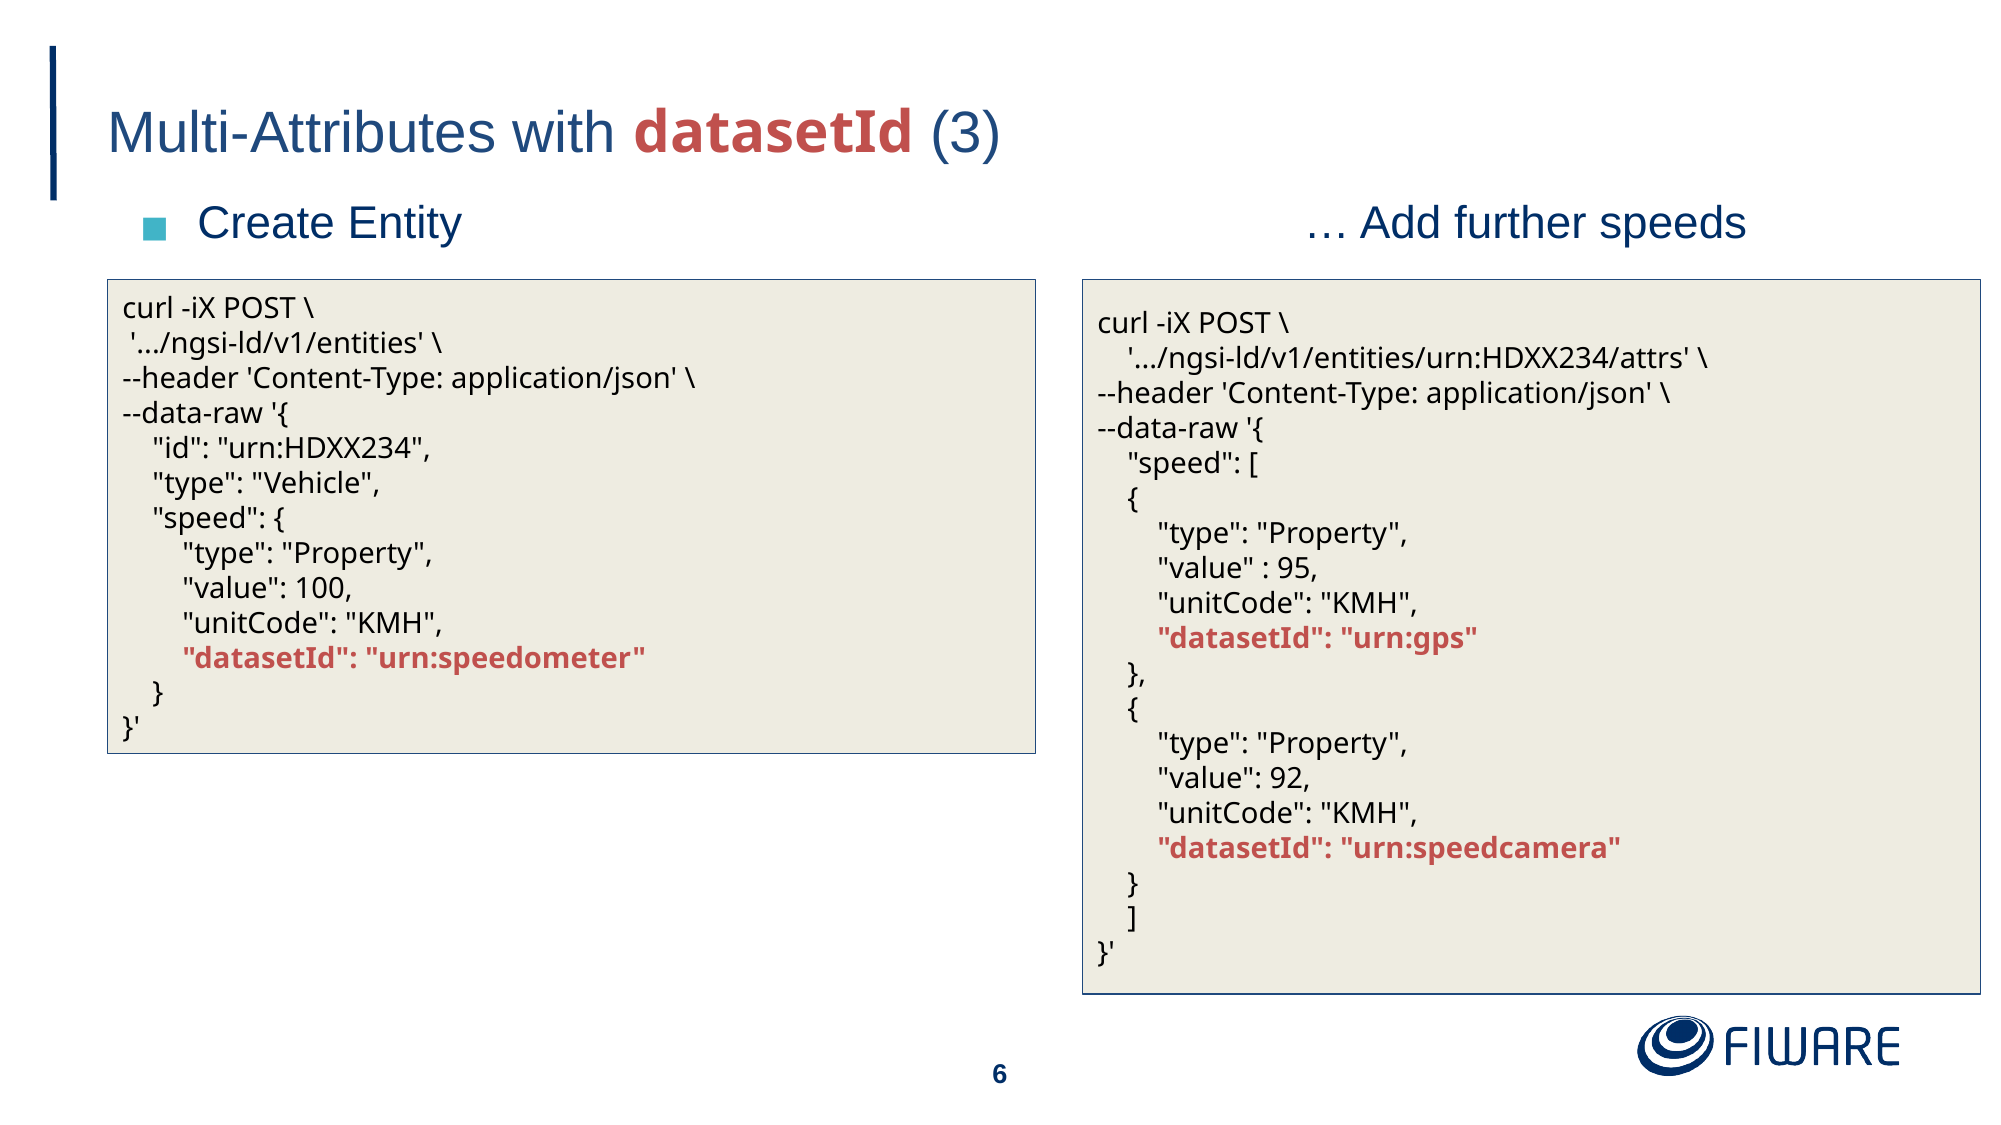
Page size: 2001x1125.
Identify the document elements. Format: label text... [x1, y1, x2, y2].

slide_number ‹#› [887, 1042, 1113, 1103]
title Multi-Attributes with datasetId (3) [92, 47, 1814, 213]
picture [1635, 1012, 1905, 1077]
text_box curl -iX POST \ '.../ngsi-ld/v1/entities/urn:HDXX234/attrs' \ --header 'Content-Type: application/json' \ --data-raw '{ "speed": [ { "type": "Property", "value" : 95, "unitCode": "KMH", "datasetId": "urn:gps" }, { "type": "Property", "value": 92, "unitCode": "KMH", "datasetId": "urn:speedcamera" } ] }' [1082, 279, 1981, 994]
list Create Entity … Add further speeds [107, 185, 1936, 994]
text_box curl -iX POST \ '.../ngsi-ld/v1/entities' \ --header 'Content-Type: application/json' \ --data-raw '{ "id": "urn:HDXX234", "type": "Vehicle", "speed": { "type": "Property", "value": 100, "unitCode": "KMH", "datasetId": "urn:speedometer" } }' [107, 279, 1036, 754]
